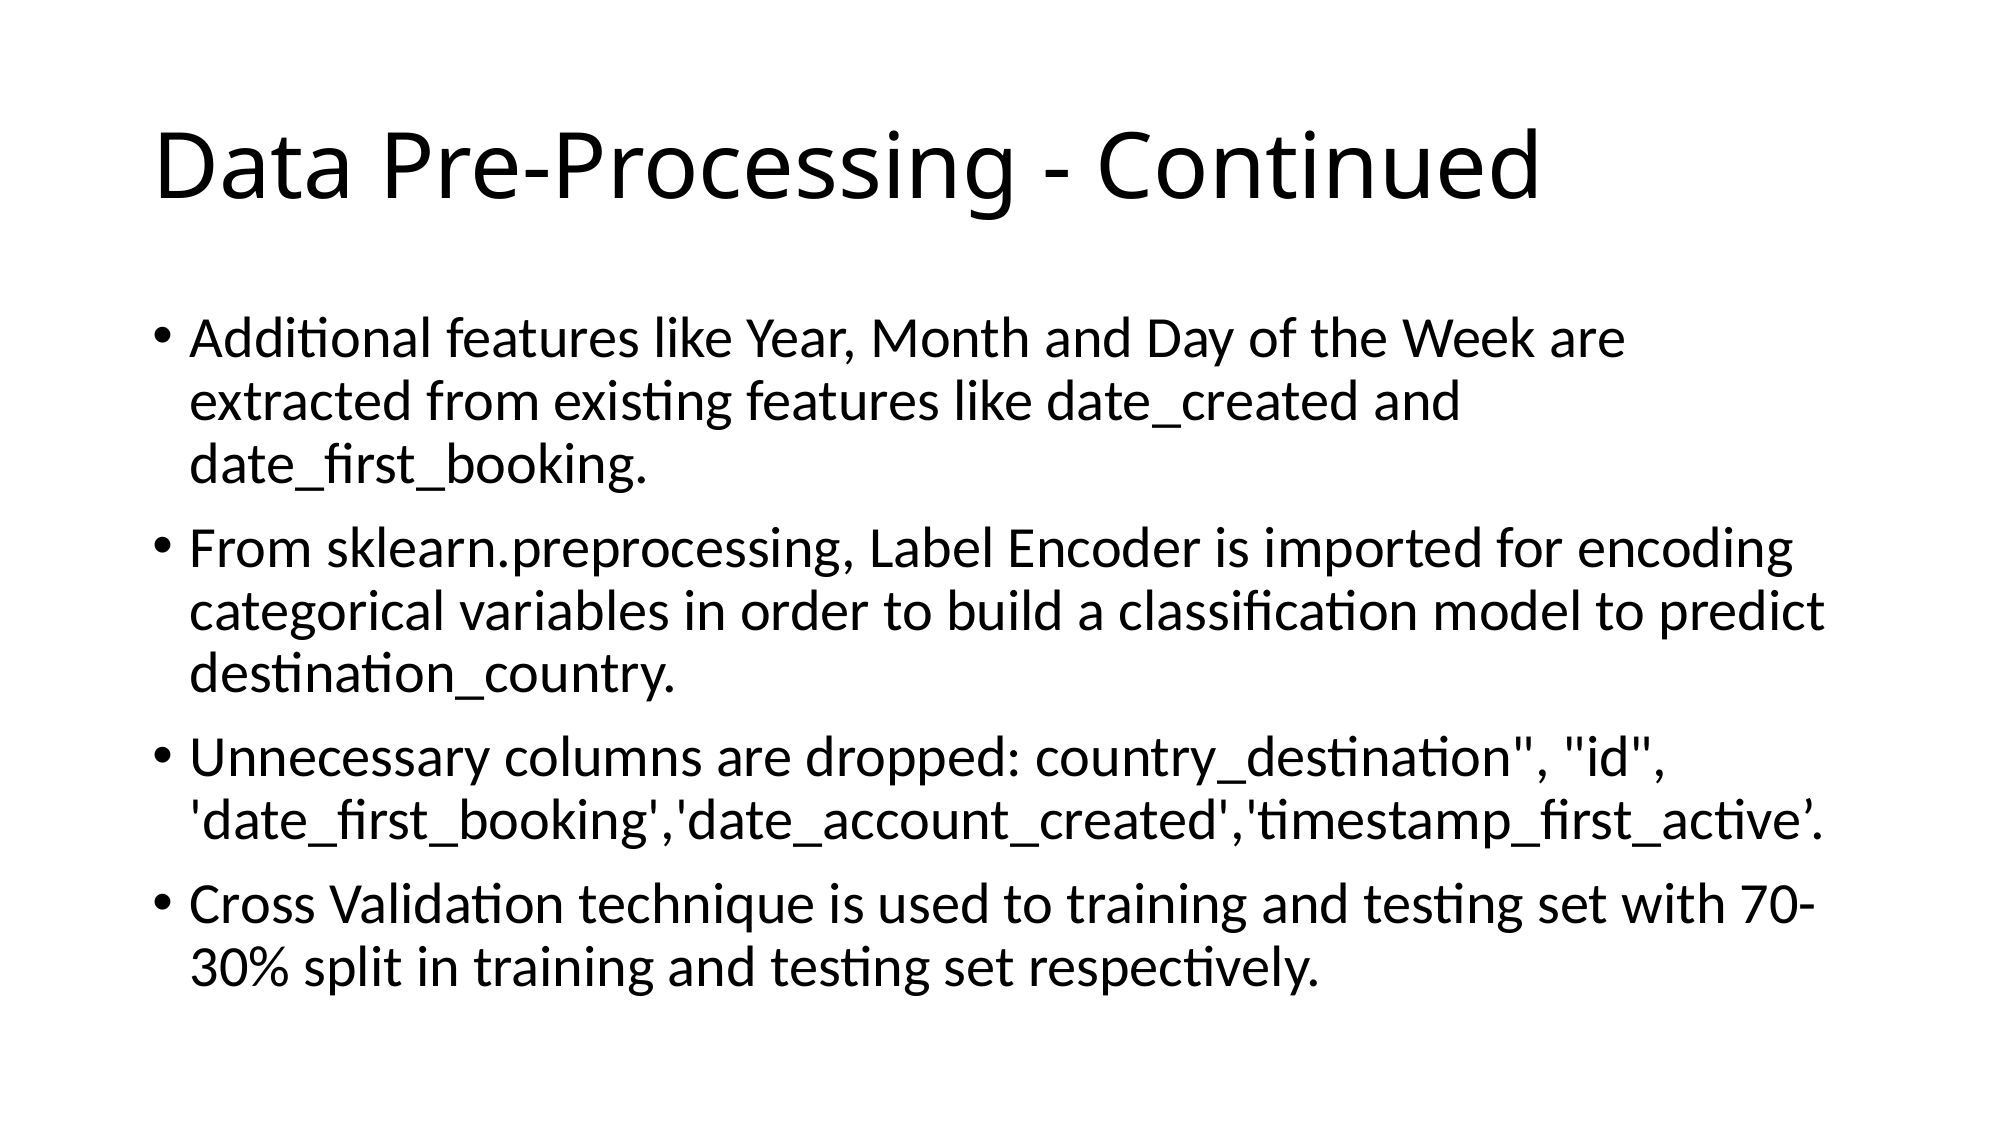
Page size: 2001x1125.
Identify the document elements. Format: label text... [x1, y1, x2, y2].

title Data Pre-Processing - Continued [137, 59, 1863, 278]
list Additional features like Year, Month and Day of the Week are extracted from existing features like date_created and date_first_booking. From sklearn.preprocessing, Label Encoder is imported for encoding categorical variables in order to build a classification model to predict destination_country. Unnecessary columns are dropped: country_destination", "id", 'date_first_booking','date_account_created','timestamp_first_active’. Cross Validation technique is used to training and testing set with 70-30% split in training and testing set respectively. [137, 299, 1863, 1014]
